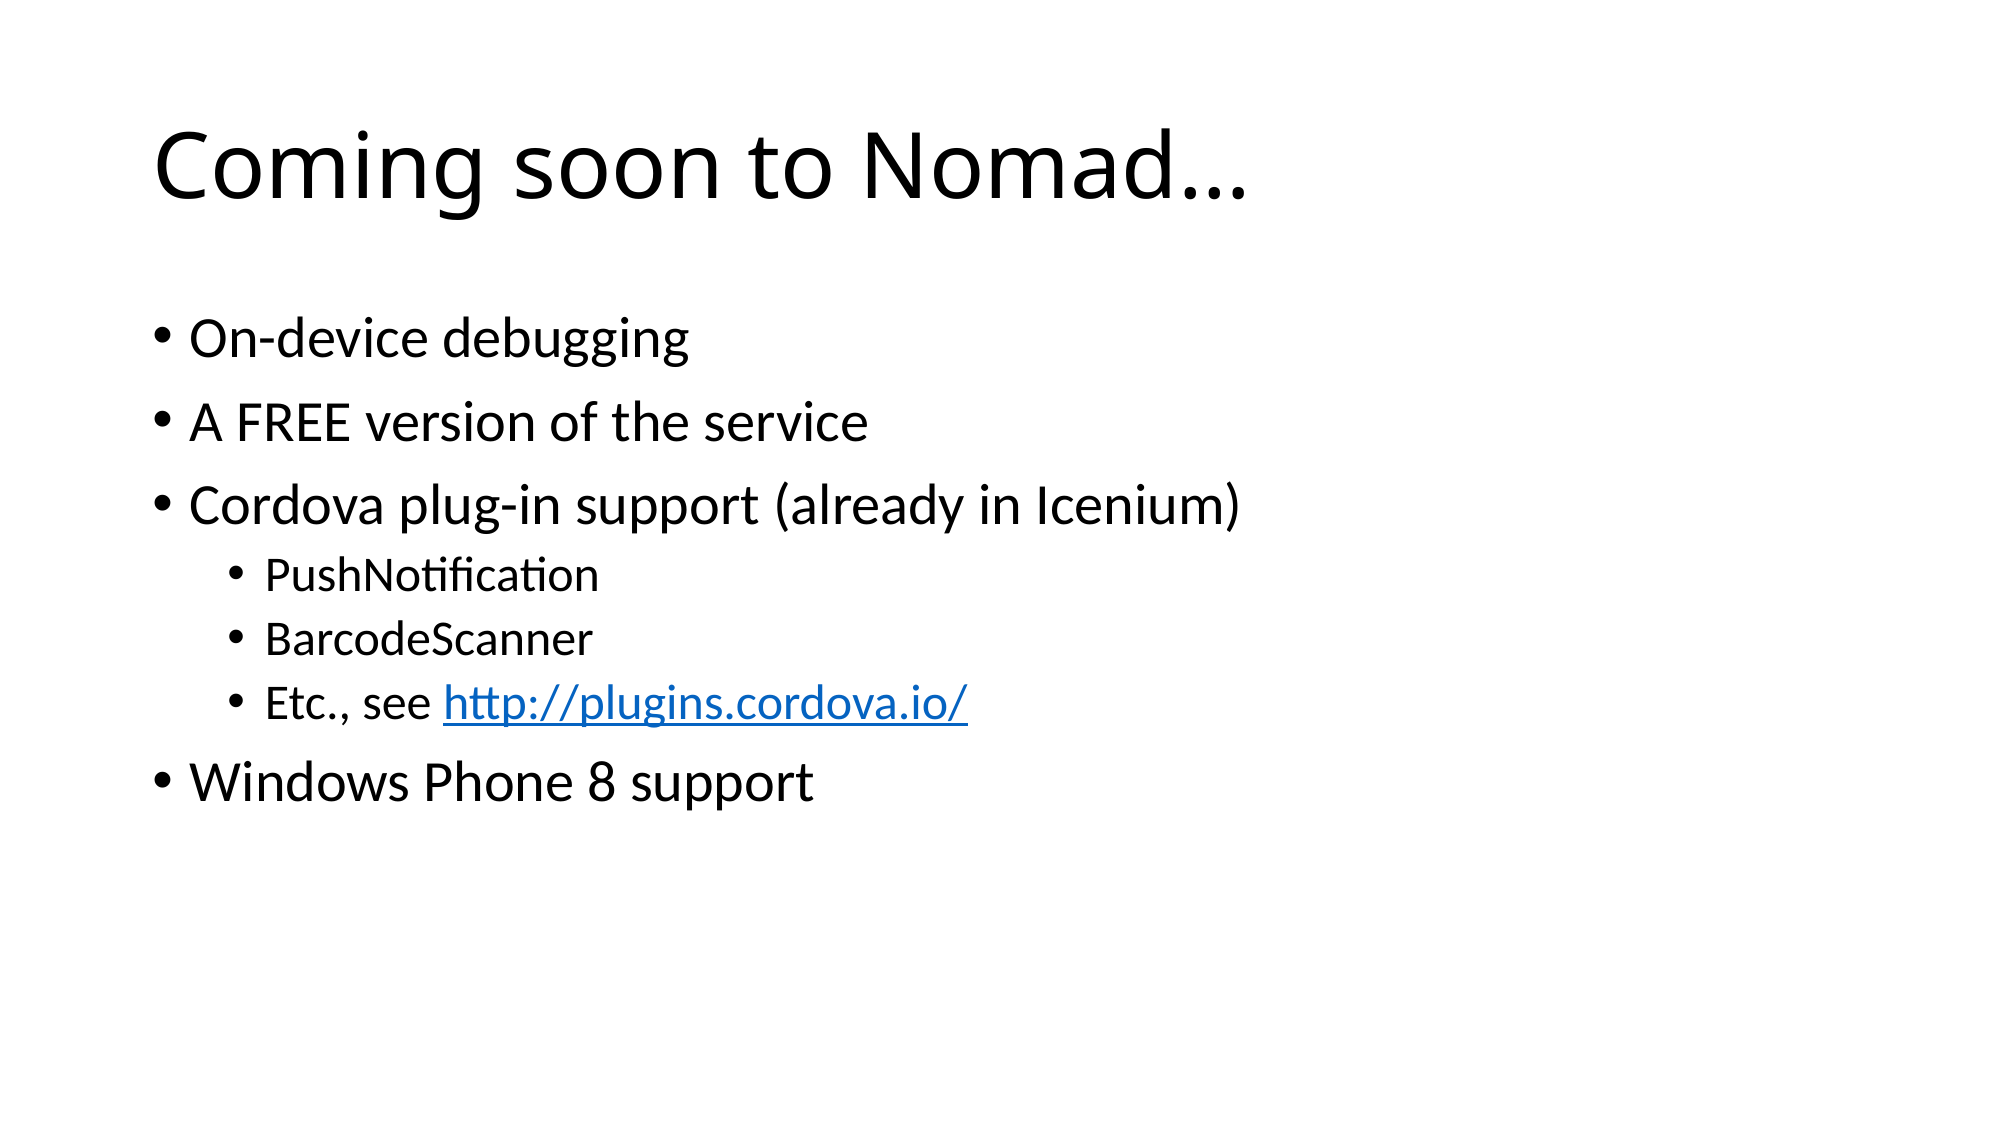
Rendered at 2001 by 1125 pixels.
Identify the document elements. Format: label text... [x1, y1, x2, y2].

list On-device debugging A FREE version of the service Cordova plug-in support (already in Icenium) PushNotification BarcodeScanner Etc., see http://plugins.cordova.io/ Windows Phone 8 support [137, 299, 1863, 1014]
title Coming soon to Nomad… [137, 59, 1863, 278]
